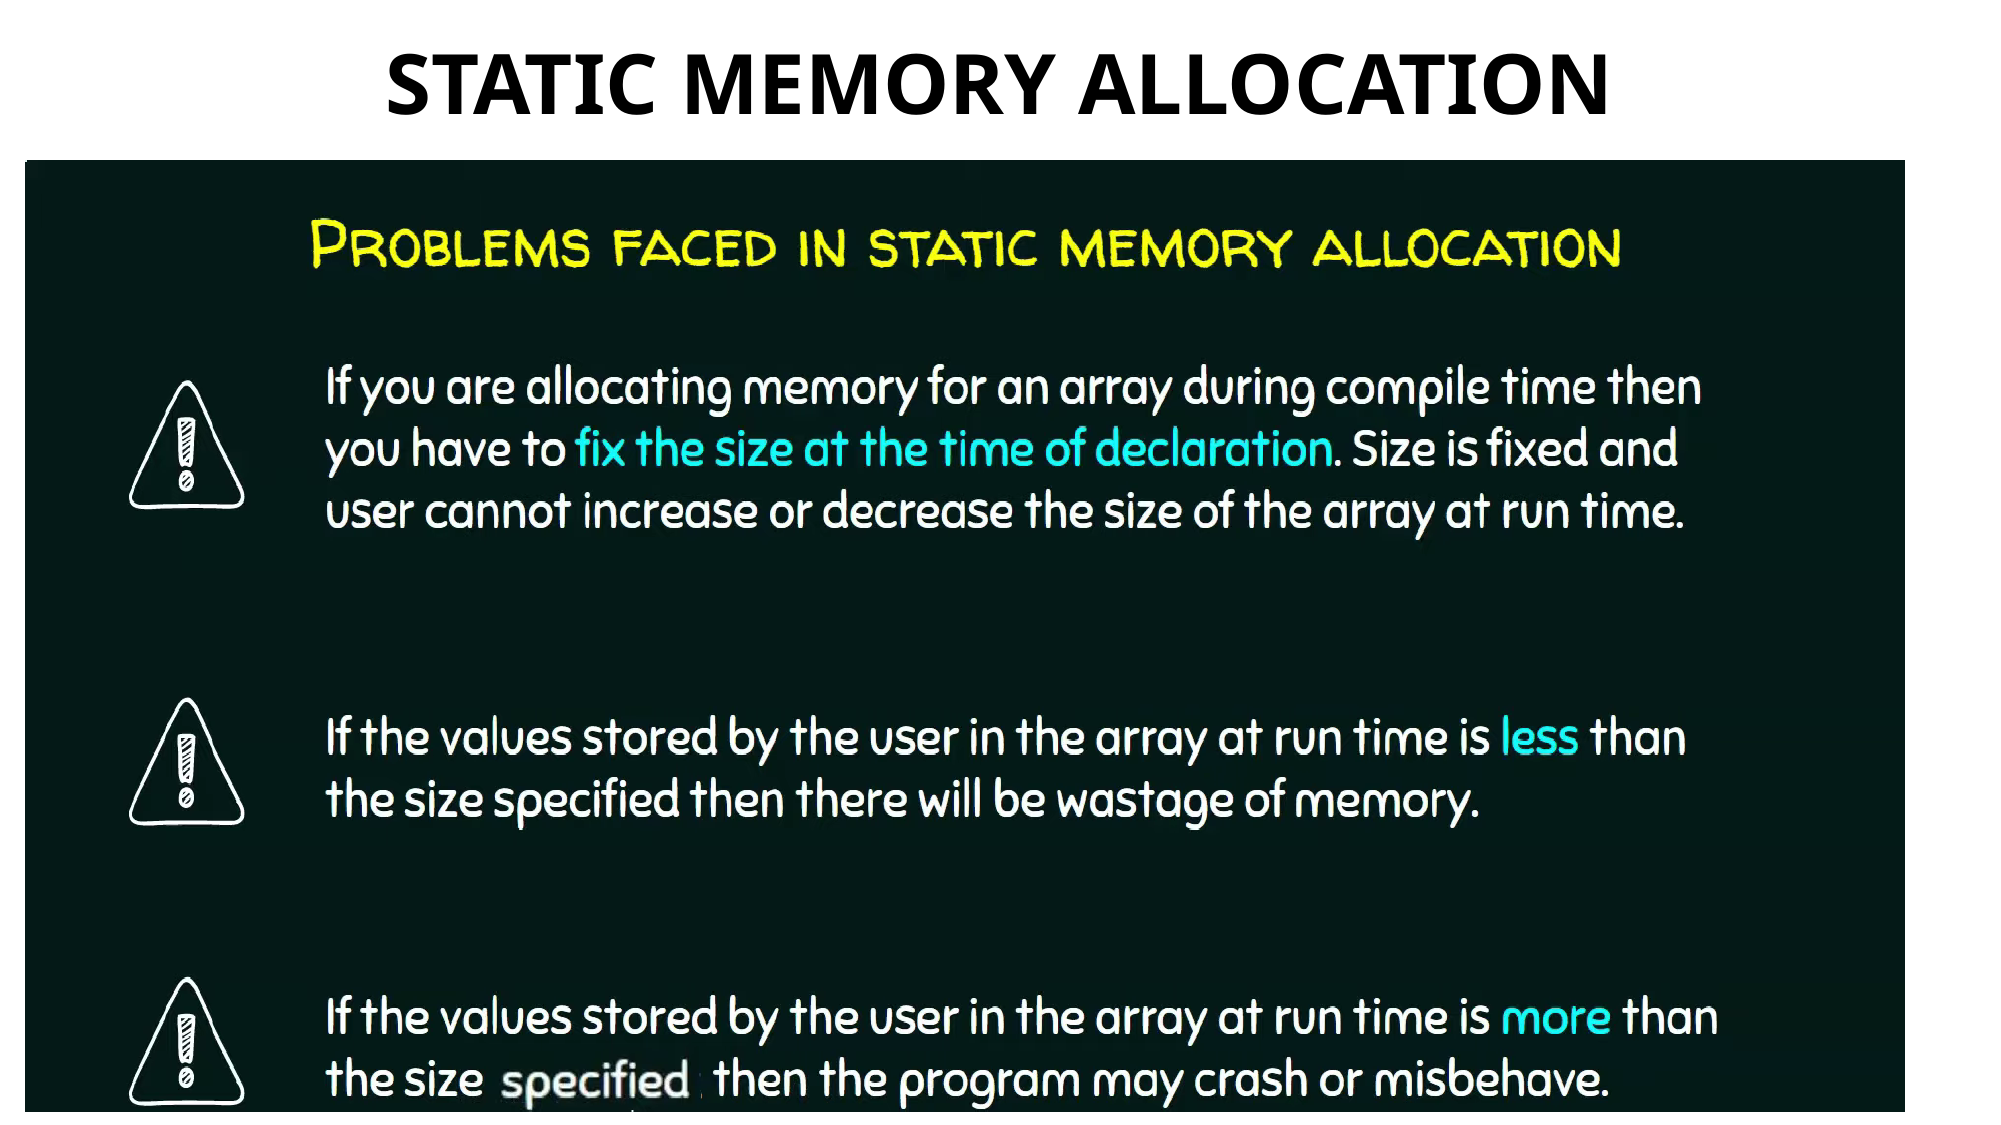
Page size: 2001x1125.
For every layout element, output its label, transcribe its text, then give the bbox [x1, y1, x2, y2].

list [25, 160, 1905, 1112]
title STATIC MEMORY ALLOCATION [0, 0, 2000, 175]
